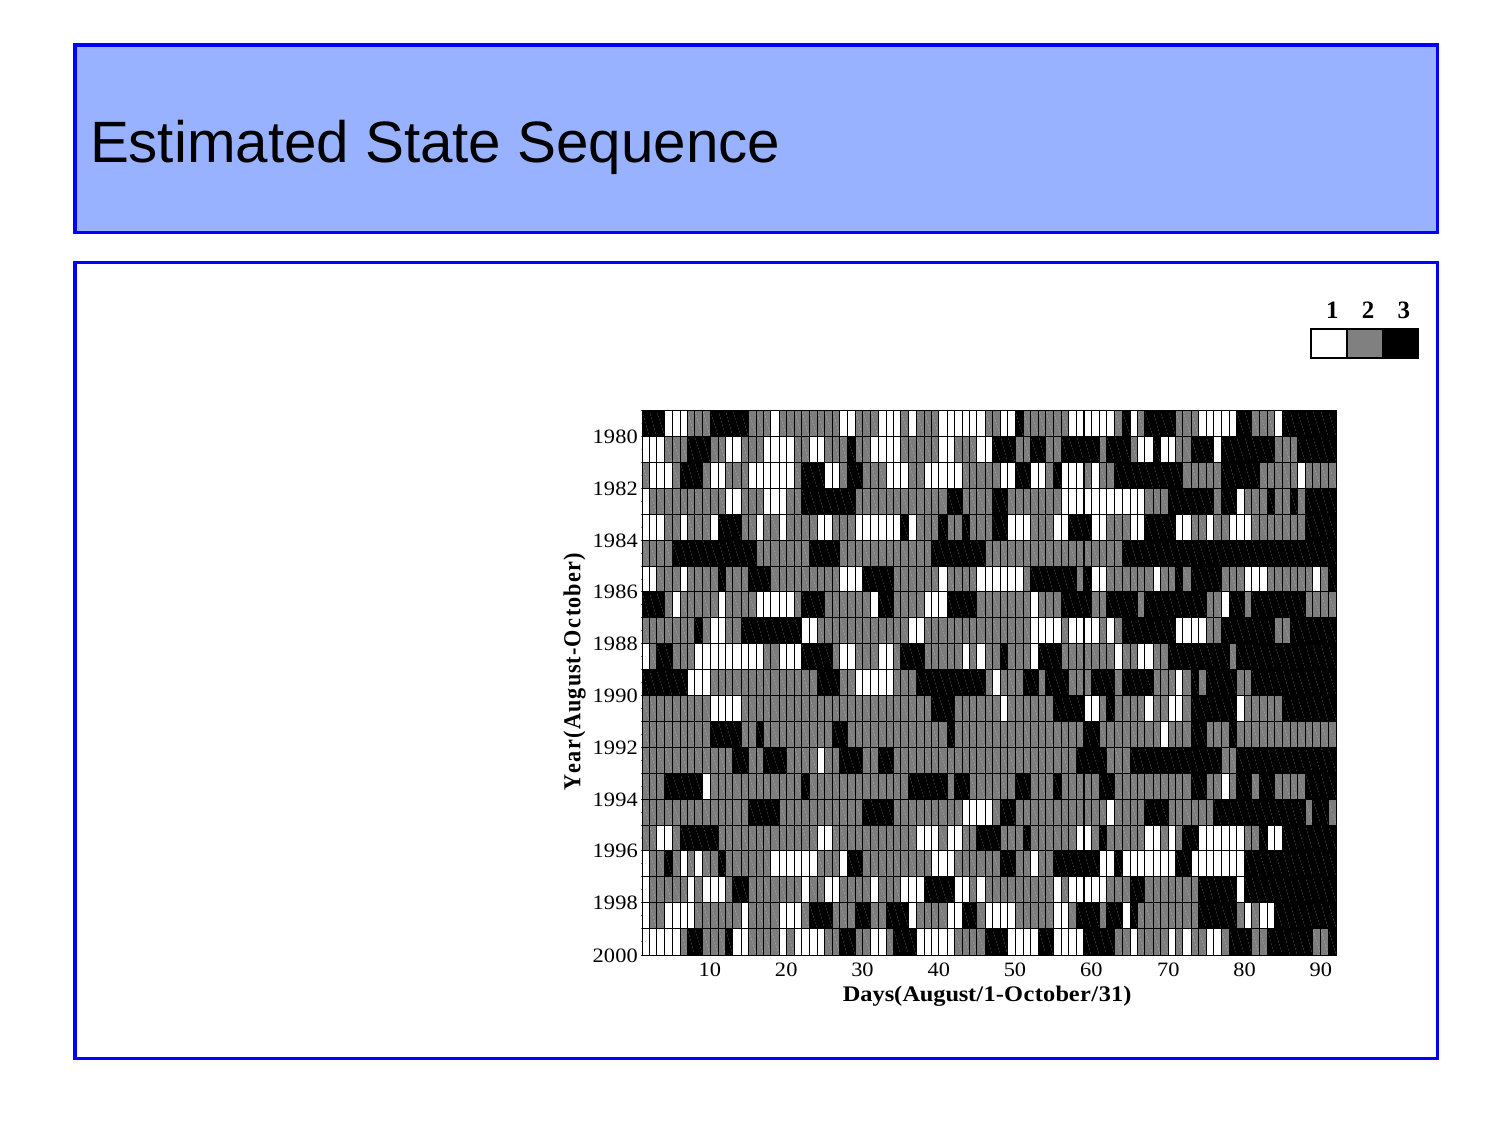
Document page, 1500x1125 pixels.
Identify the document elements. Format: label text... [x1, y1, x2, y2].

table_cell [1348, 330, 1382, 357]
picture [478, 358, 1427, 1053]
title Estimated State Sequence [75, 45, 1425, 233]
table_header 3 [1383, 303, 1419, 328]
table_cell [1384, 330, 1418, 357]
table_header 2 [1347, 303, 1383, 328]
table_cell [1312, 330, 1346, 357]
table_header 1 [1311, 303, 1347, 328]
